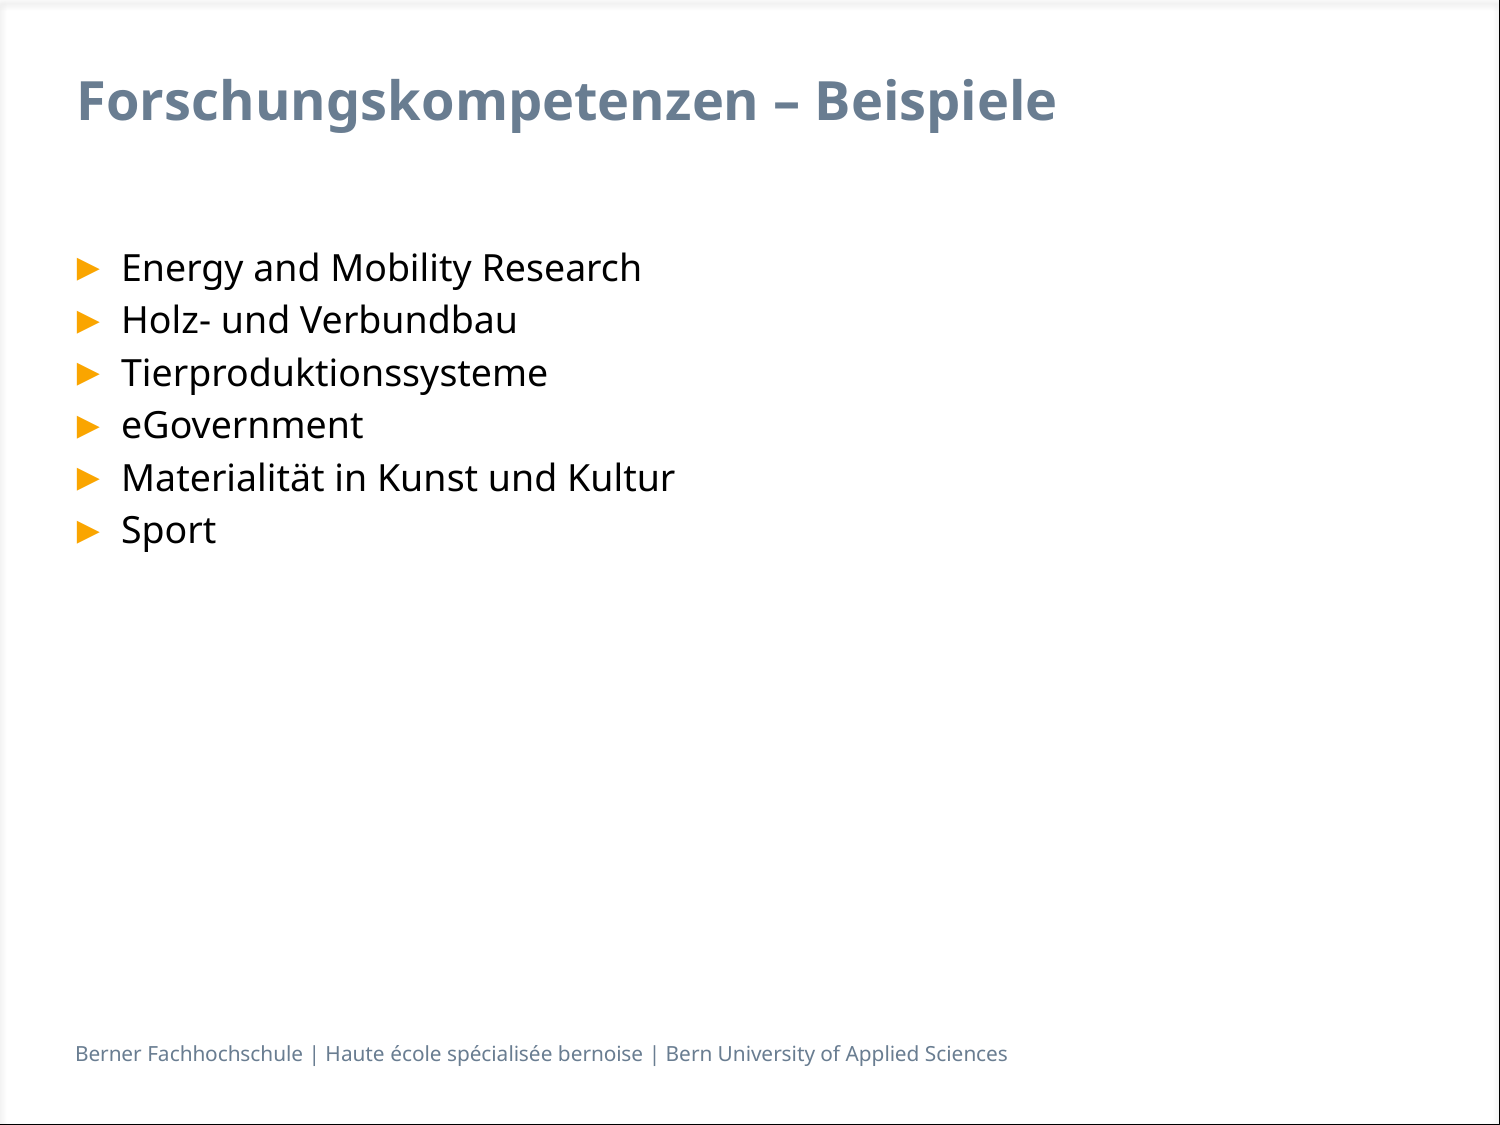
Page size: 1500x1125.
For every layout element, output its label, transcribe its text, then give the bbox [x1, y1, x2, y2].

list Energy and Mobility Research Holz- und Verbundbau Tierproduktionssysteme eGovernment Materialität in Kunst und Kultur Sport [76, 236, 1406, 1004]
title Forschungskompetenzen – Beispiele [76, 59, 1406, 148]
